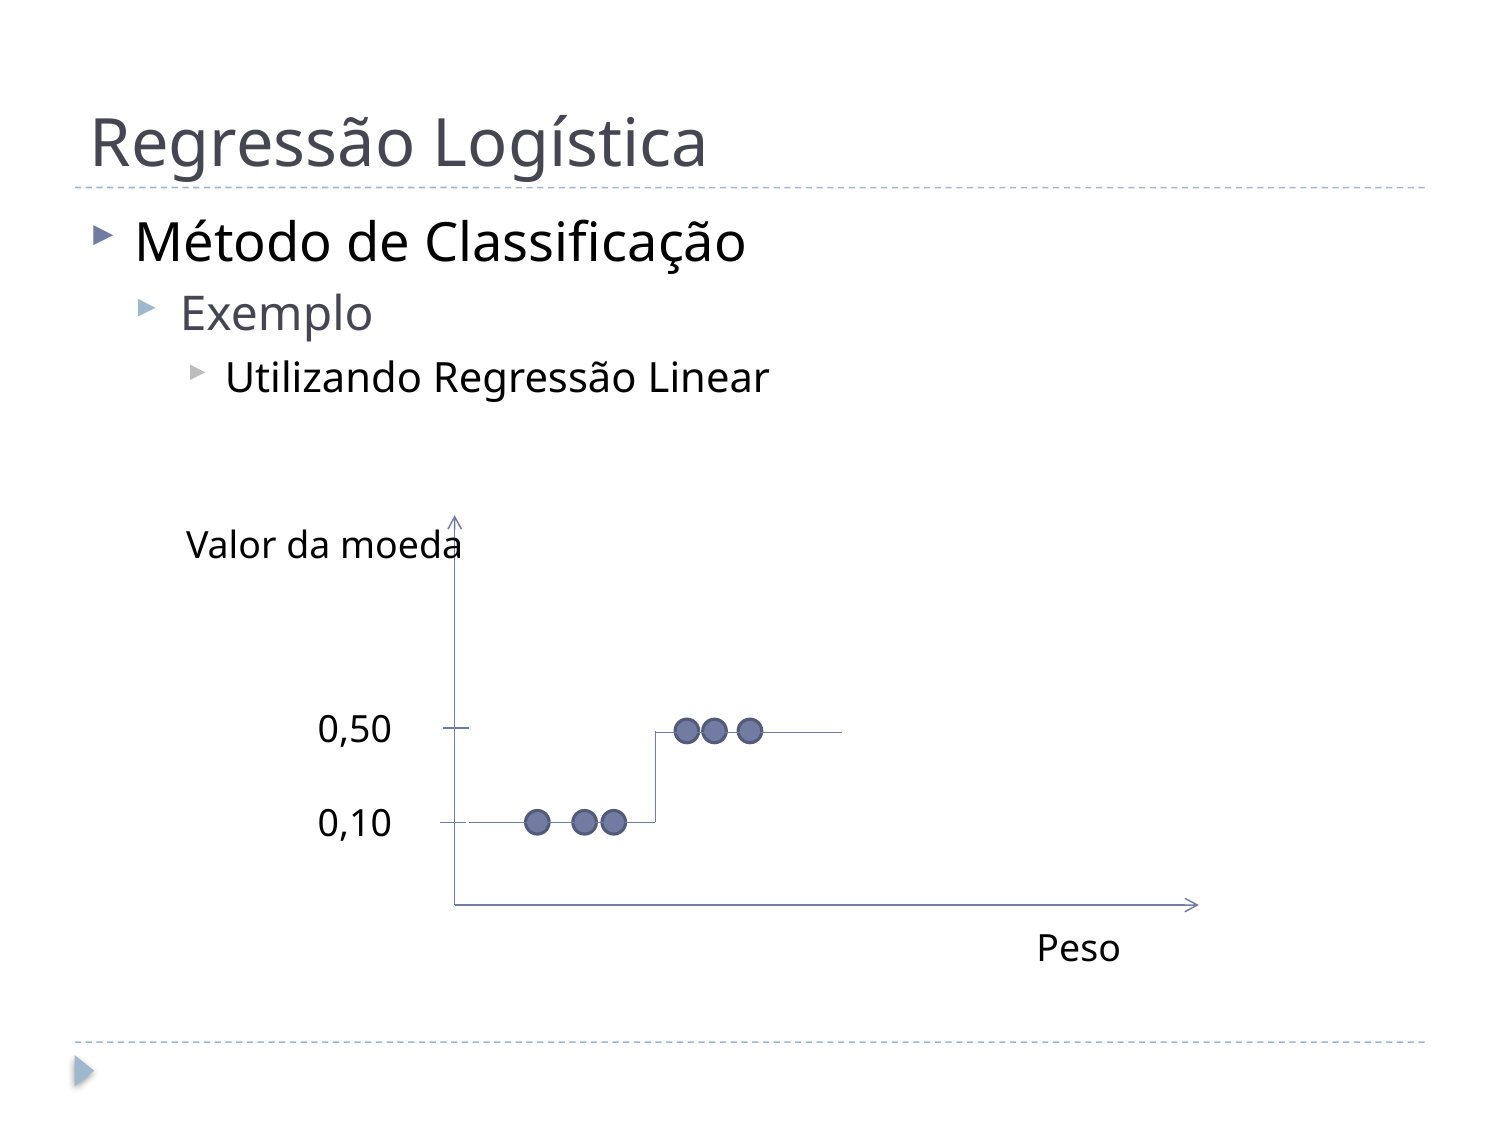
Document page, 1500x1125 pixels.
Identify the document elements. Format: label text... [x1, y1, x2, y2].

text_box [600, 808, 628, 822]
text_box [701, 717, 728, 732]
text_box [673, 717, 701, 732]
text_box [571, 808, 598, 822]
text_box Peso [1021, 916, 1247, 977]
text_box Valor da moeda [171, 513, 538, 574]
text_box [736, 717, 764, 732]
title Regressão Logística [75, 24, 1425, 188]
text_box 0,10 [302, 792, 424, 852]
text_box [523, 808, 551, 822]
text_box 0,50 [303, 697, 416, 758]
